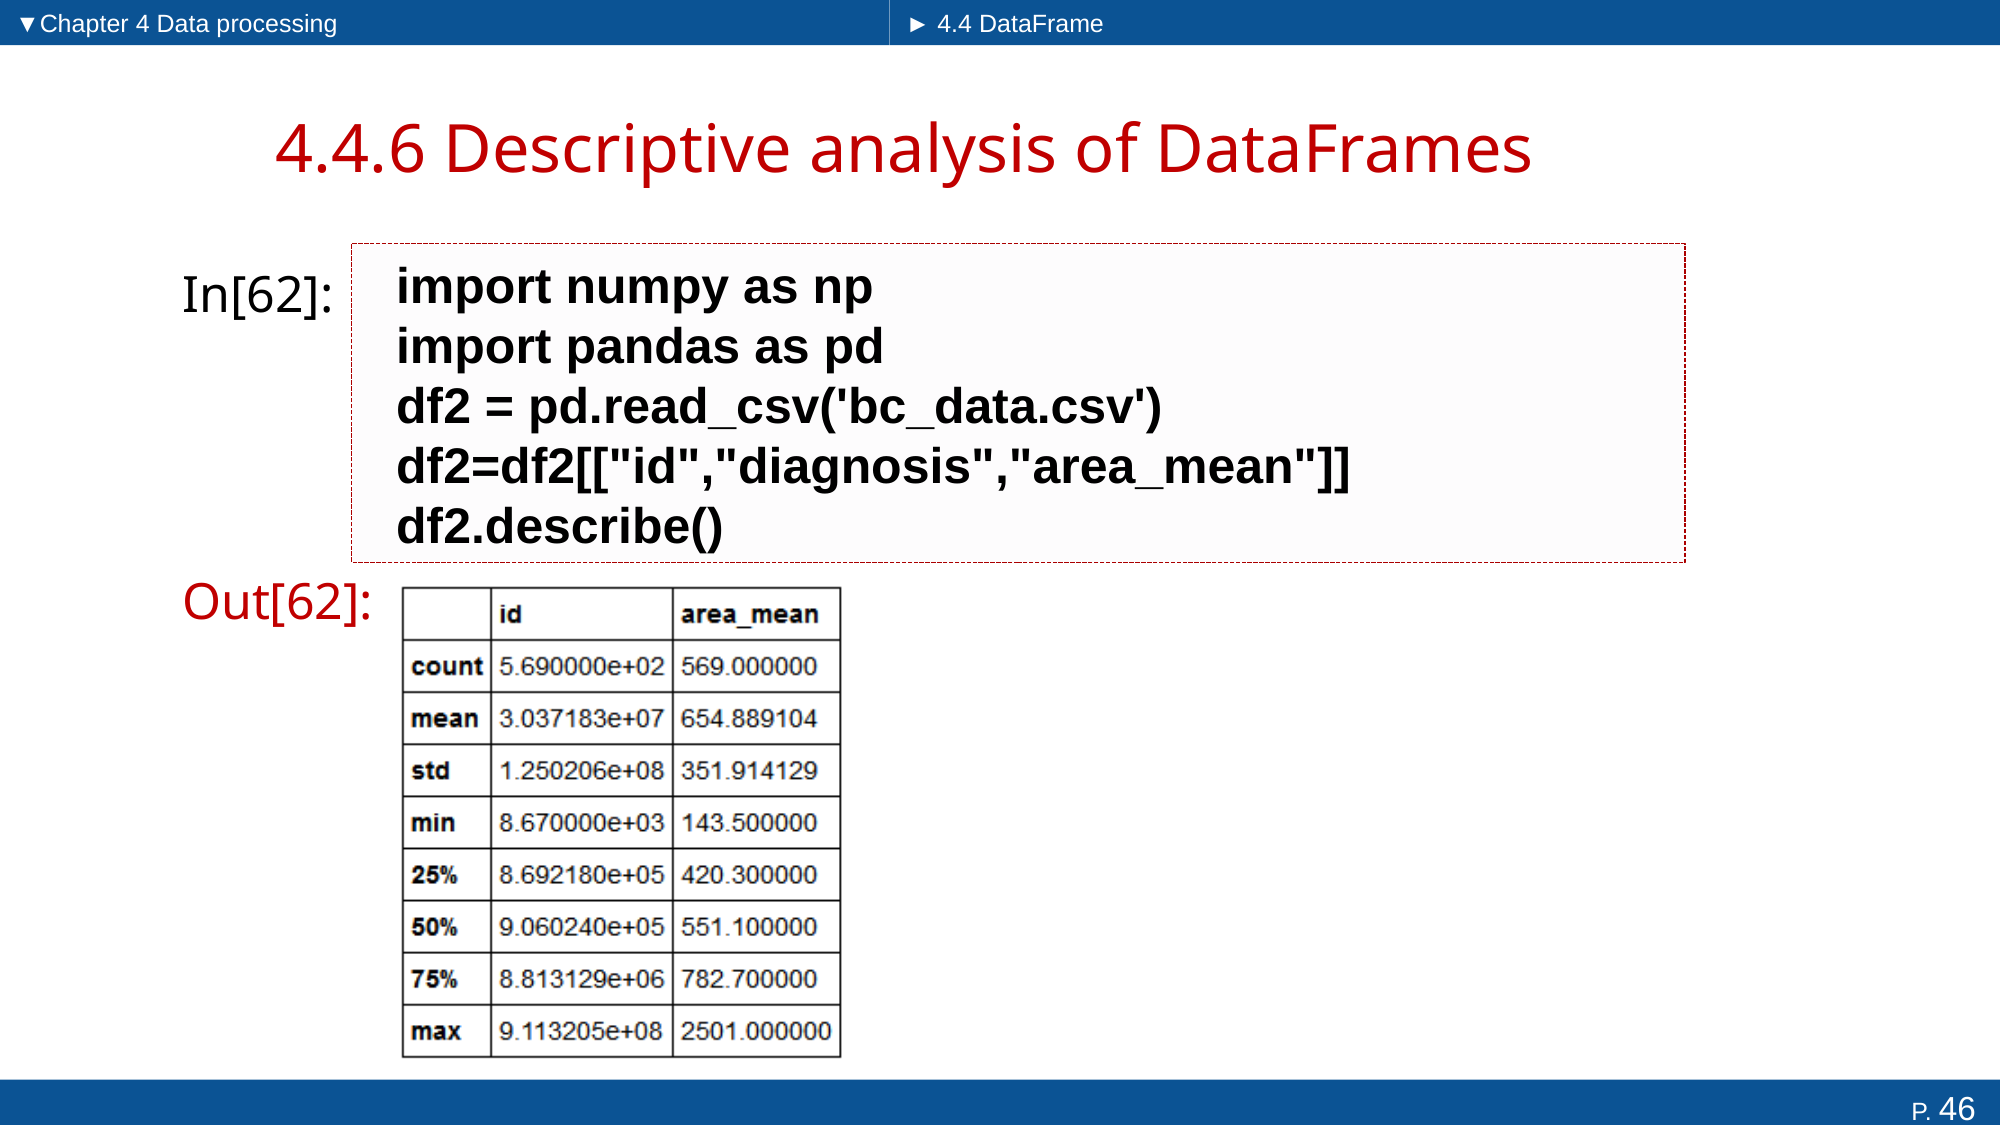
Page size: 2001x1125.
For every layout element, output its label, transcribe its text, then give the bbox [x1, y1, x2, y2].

title 4.4.6 Descriptive analysis of DataFrames [101, 77, 1710, 214]
list ▼Chapter 4 Data processing [0, 0, 725, 43]
text_box In[62]: [167, 255, 351, 330]
text_box import numpy as np import pandas as pd df2 = pd.read_csv('bc_data.csv') df2=df2[["id","diagnosis","area_mean"]] df2.describe() [348, 240, 1689, 566]
picture [397, 582, 847, 1069]
text_box Out[62]: [167, 562, 398, 638]
list ► 4.4 DataFrame [890, 0, 1249, 43]
